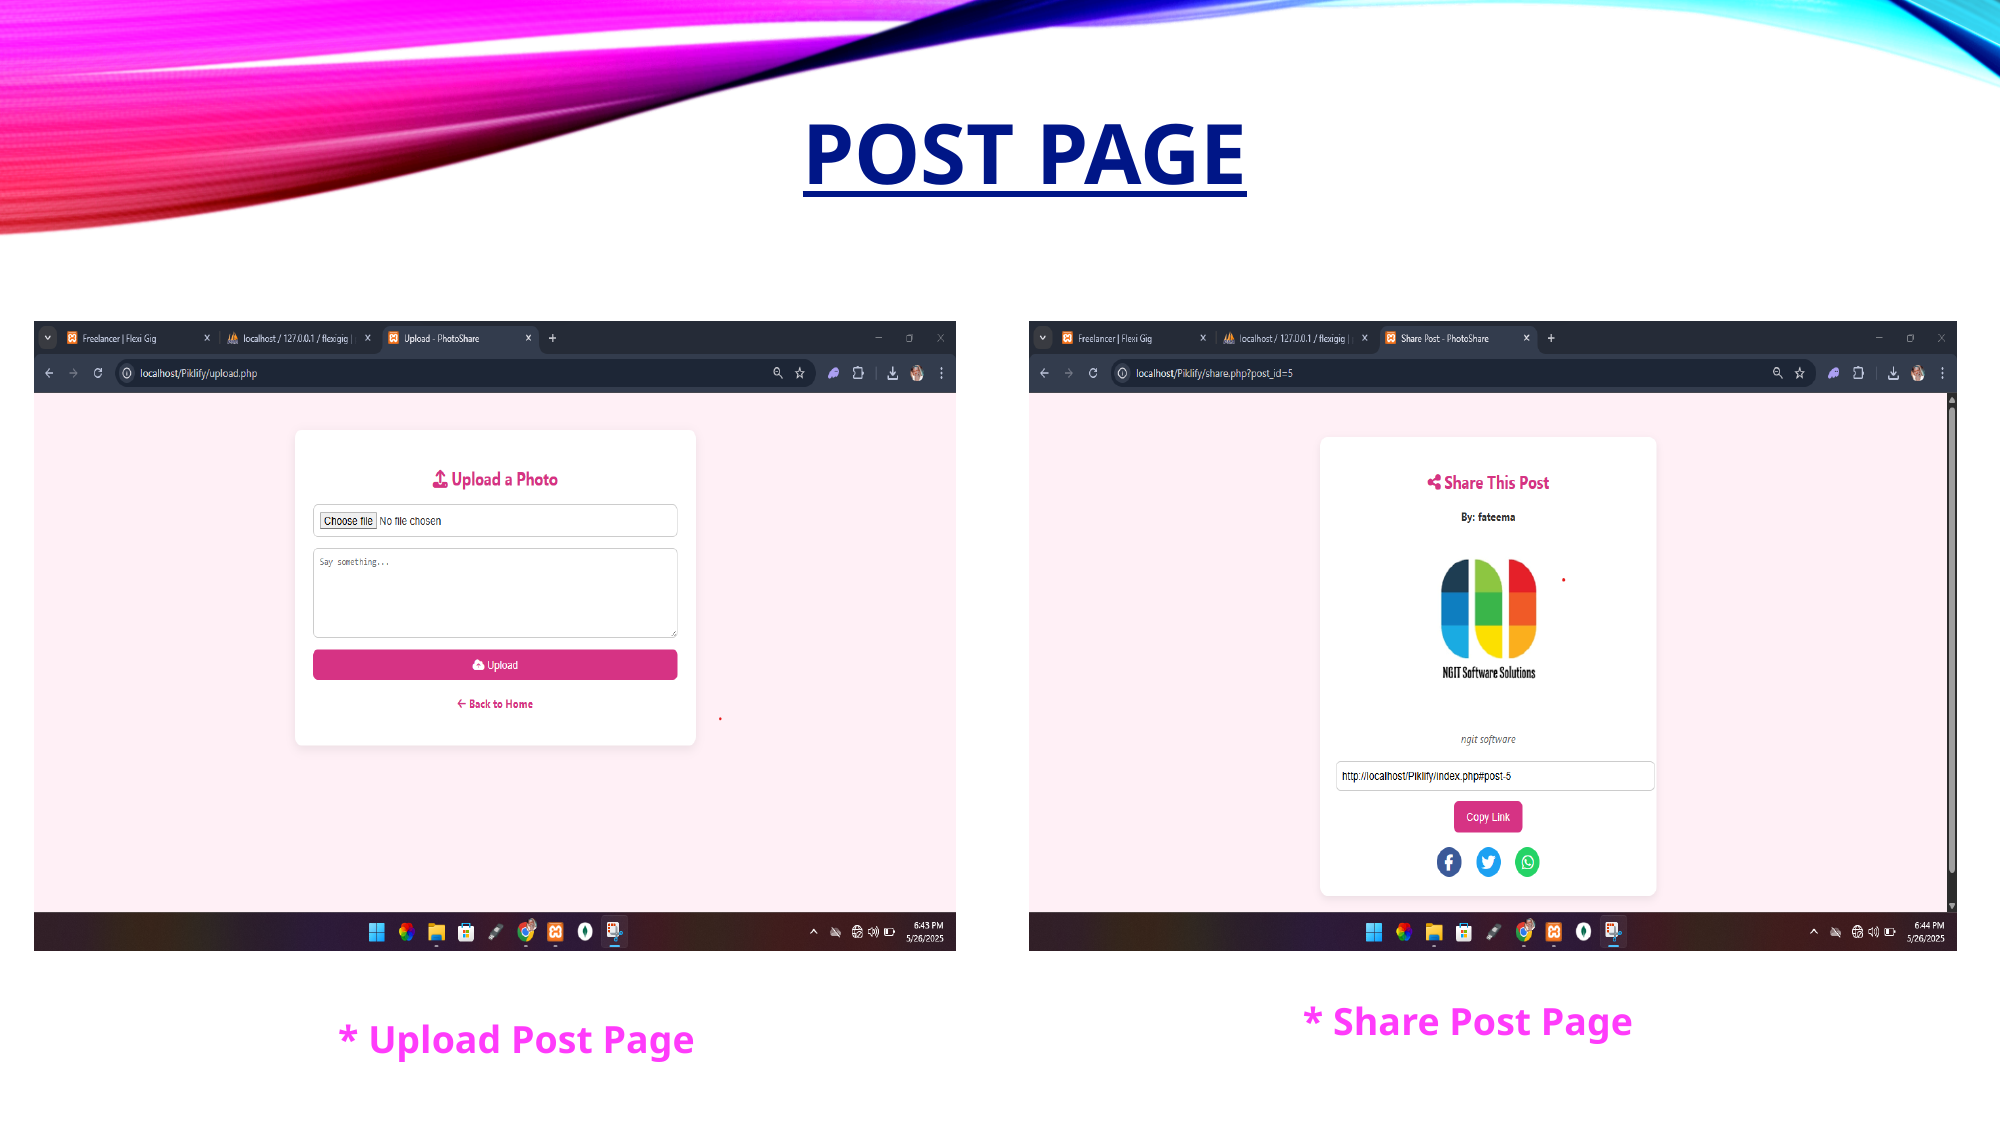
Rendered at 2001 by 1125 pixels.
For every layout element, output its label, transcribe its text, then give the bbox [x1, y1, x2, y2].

picture [1910, 0, 2000, 45]
text_box * Share Post Page [1288, 990, 1957, 1051]
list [1028, 321, 1957, 951]
picture [1890, 0, 2000, 75]
title Post page [657, 51, 1263, 264]
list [33, 321, 956, 951]
picture [0, 0, 2000, 237]
text_box * Upload Post Page [323, 1008, 992, 1069]
